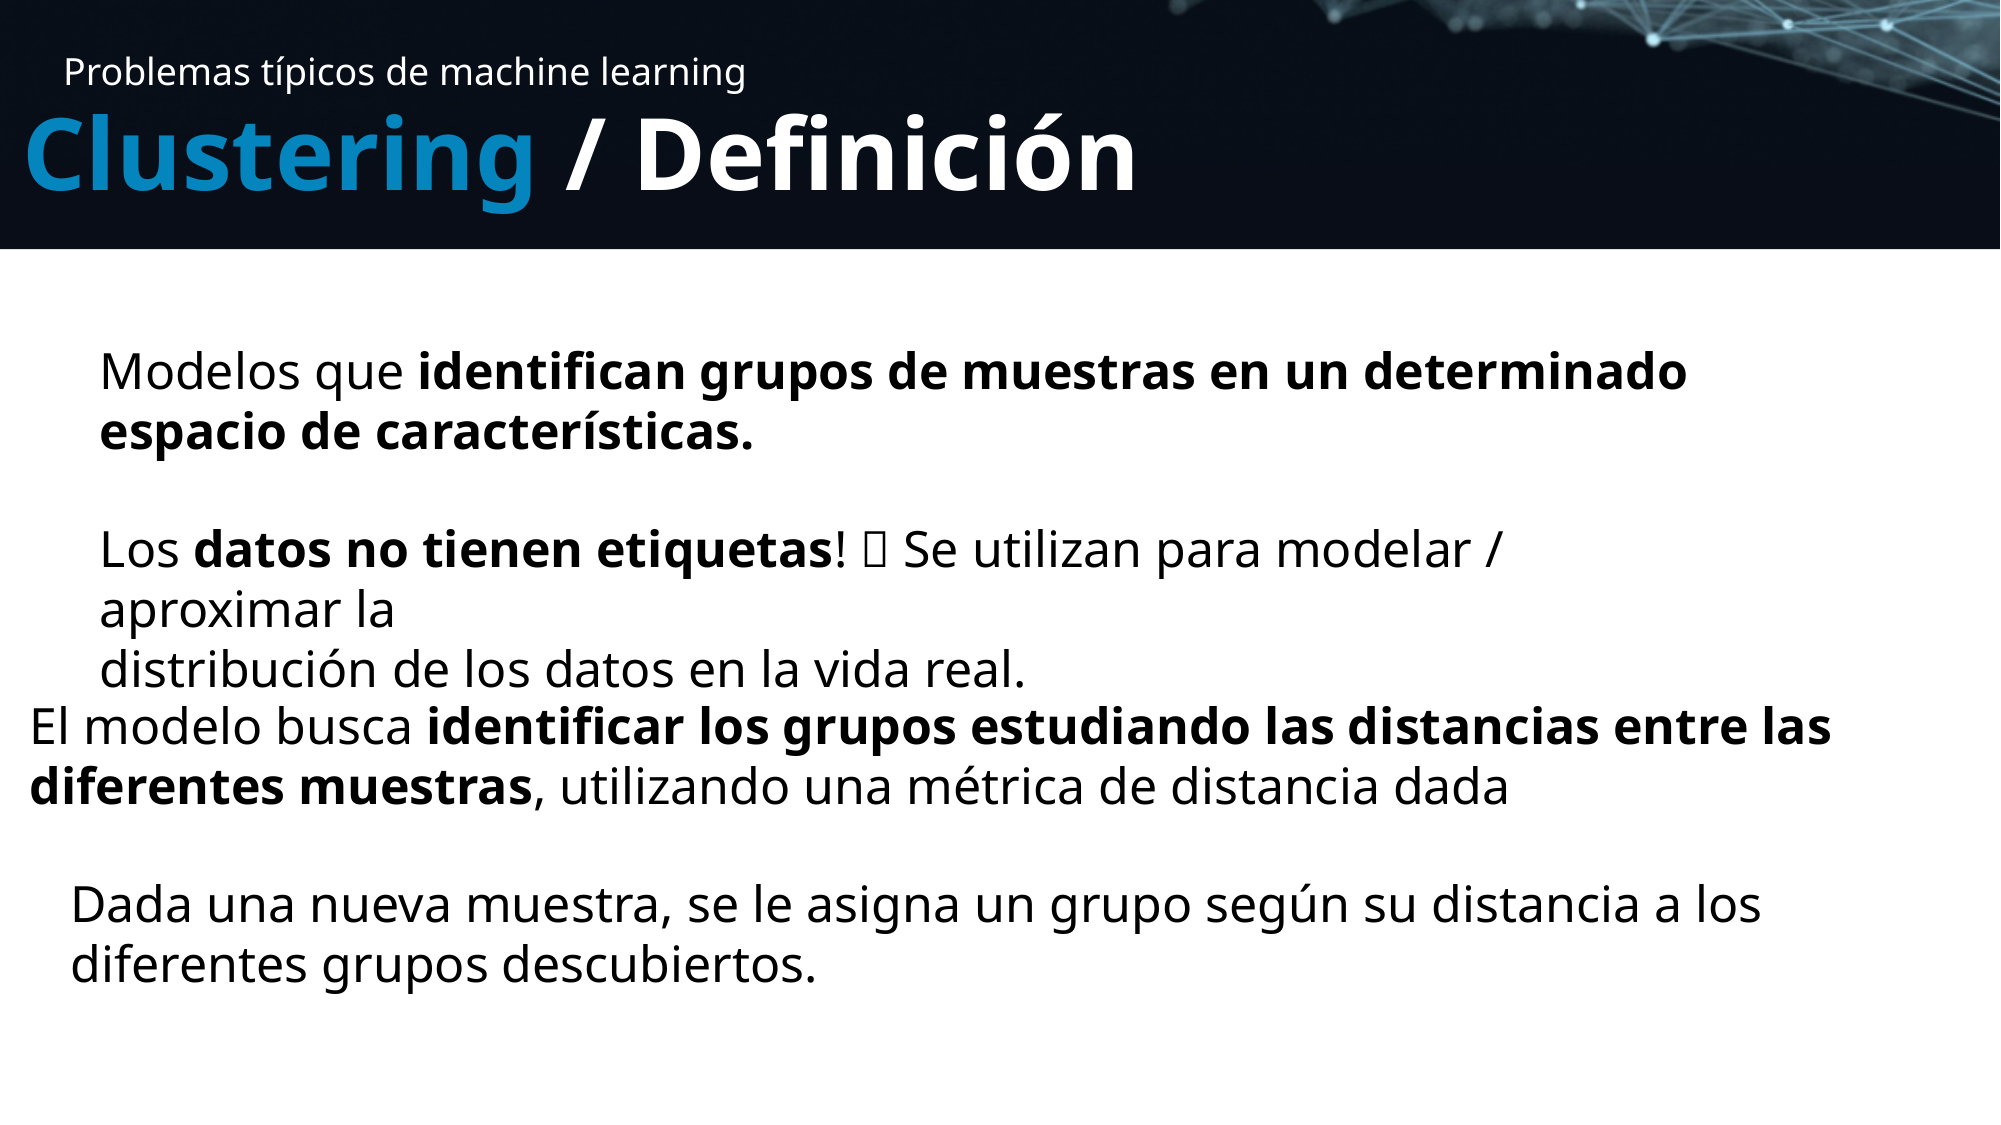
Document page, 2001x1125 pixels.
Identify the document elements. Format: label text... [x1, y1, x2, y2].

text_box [0, 0, 2000, 250]
text_box El modelo busca identificar los grupos estudiando las distancias entre las diferentes muestras, utilizando una métrica de distancia dada [15, 687, 1848, 823]
text_box Dada una nueva muestra, se le asigna un grupo según su distancia a los diferentes grupos descubiertos. [55, 864, 1779, 1000]
text_box Modelos que identifican grupos de muestras en un determinado espacio de características. [84, 332, 1885, 468]
text_box Los datos no tienen etiquetas!  Se utilizan para modelar / aproximar la distribución de los datos en la vida real. [84, 510, 1761, 687]
